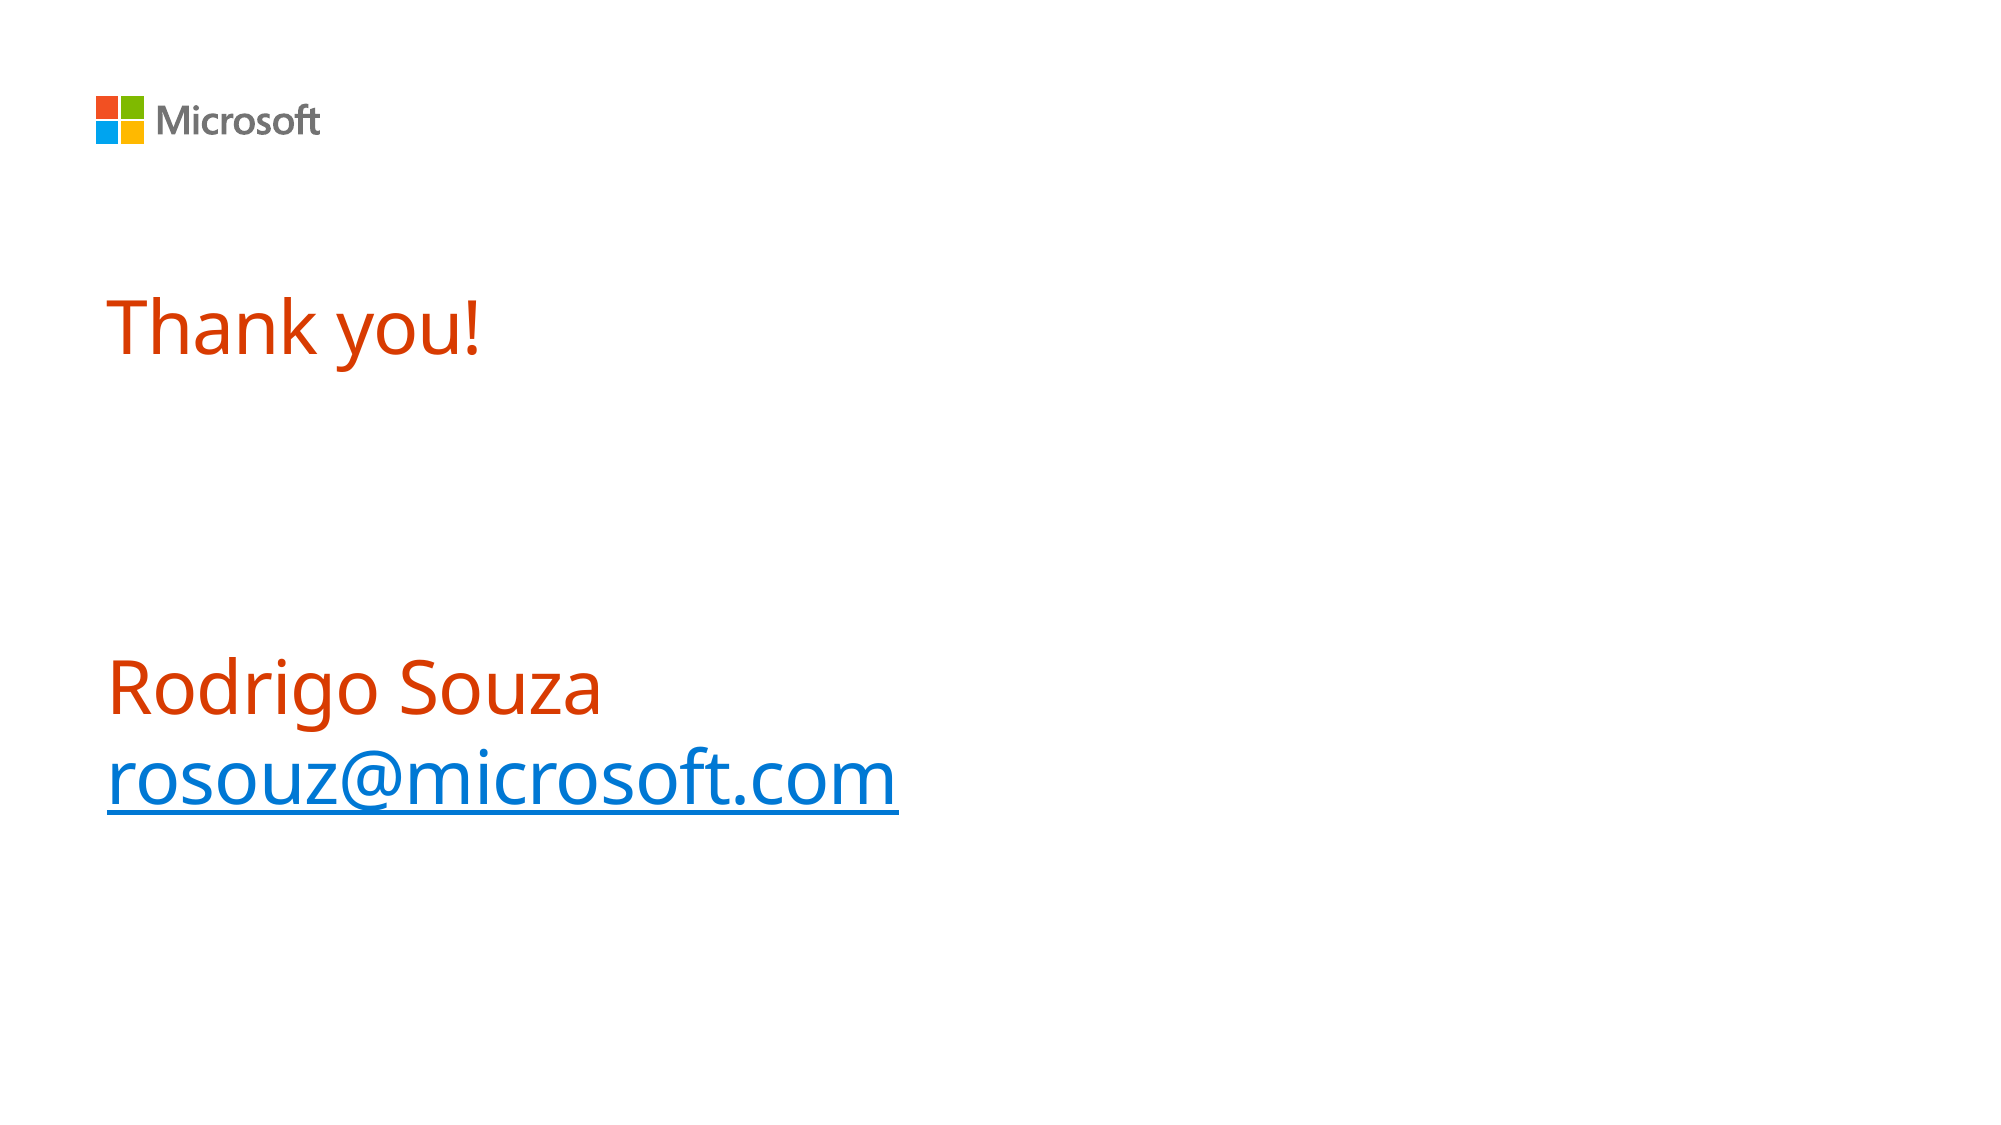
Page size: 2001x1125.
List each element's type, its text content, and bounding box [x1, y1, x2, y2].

title Thank you! Rodrigo Souza rosouz@microsoft.com [106, 285, 1607, 922]
